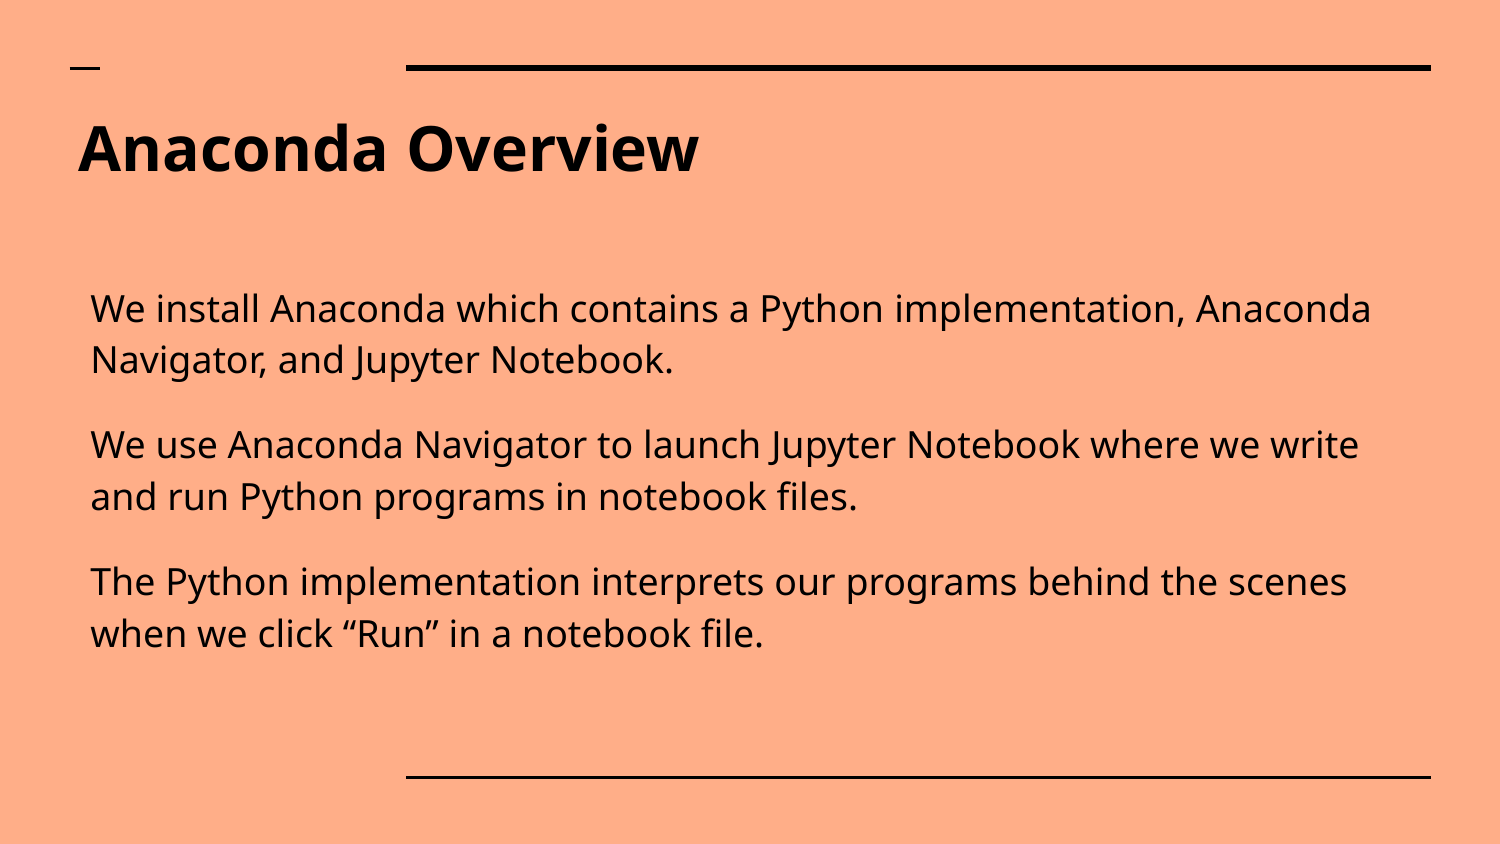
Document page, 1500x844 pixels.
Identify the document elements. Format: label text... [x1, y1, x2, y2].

title Anaconda Overview [63, 94, 1431, 199]
list We install Anaconda which contains a Python implementation, Anaconda Navigator, and Jupyter Notebook. We use Anaconda Navigator to launch Jupyter Notebook where we write and run Python programs in notebook files. The Python implementation interprets our programs behind the scenes when we click “Run” in a notebook file. [75, 262, 1425, 756]
